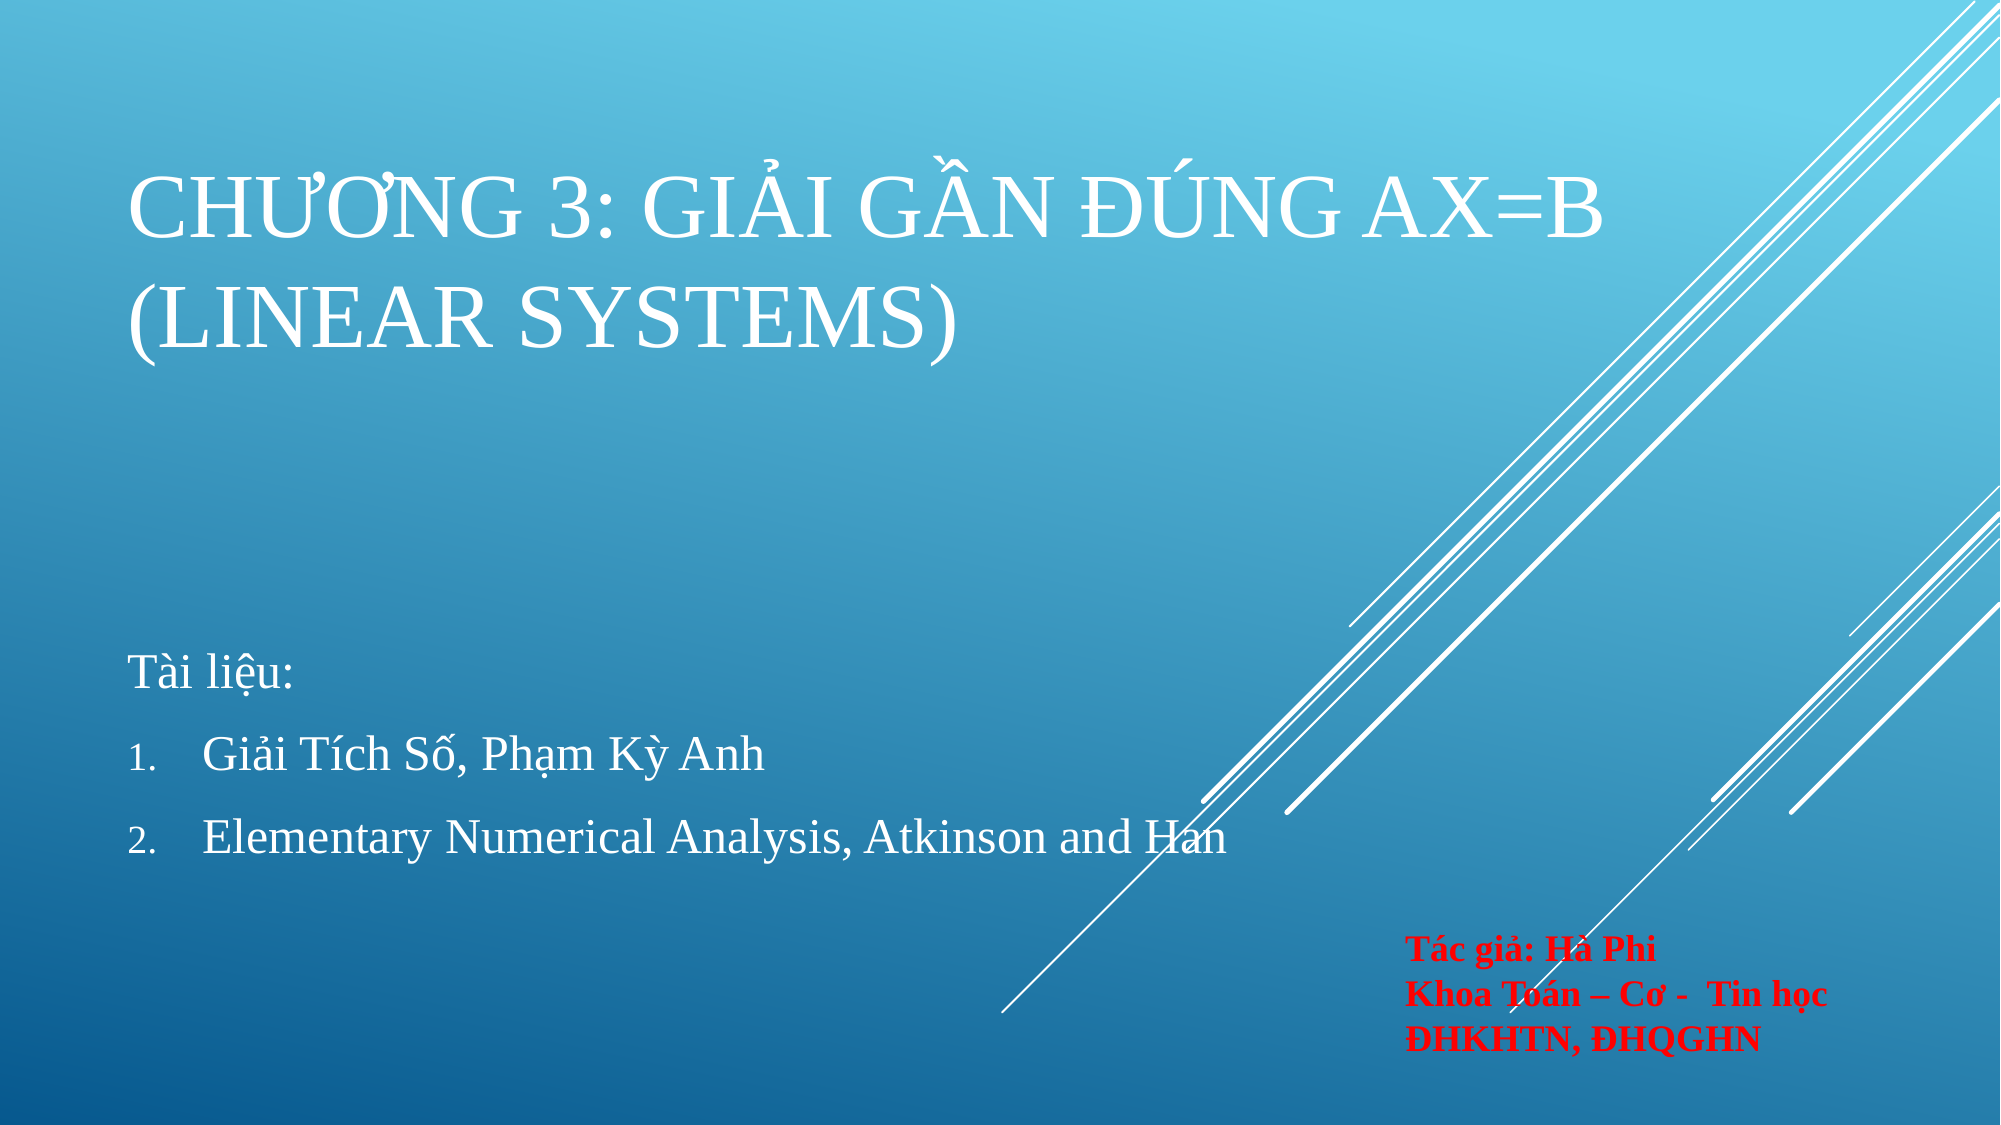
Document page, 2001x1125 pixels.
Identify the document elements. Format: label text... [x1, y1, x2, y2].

text_box Tác giả: Hà Phi Khoa Toán – Cơ - Tin học ĐHKHTN, ĐHQGHN [1390, 916, 1983, 1067]
title Chương 3: giải gần đúng Ax=b (linear systems) [112, 112, 1964, 374]
subtitle Tài liệu: Giải Tích Số, Phạm Kỳ Anh Elementary Numerical Analysis, Atkinson and Han [112, 630, 1269, 950]
